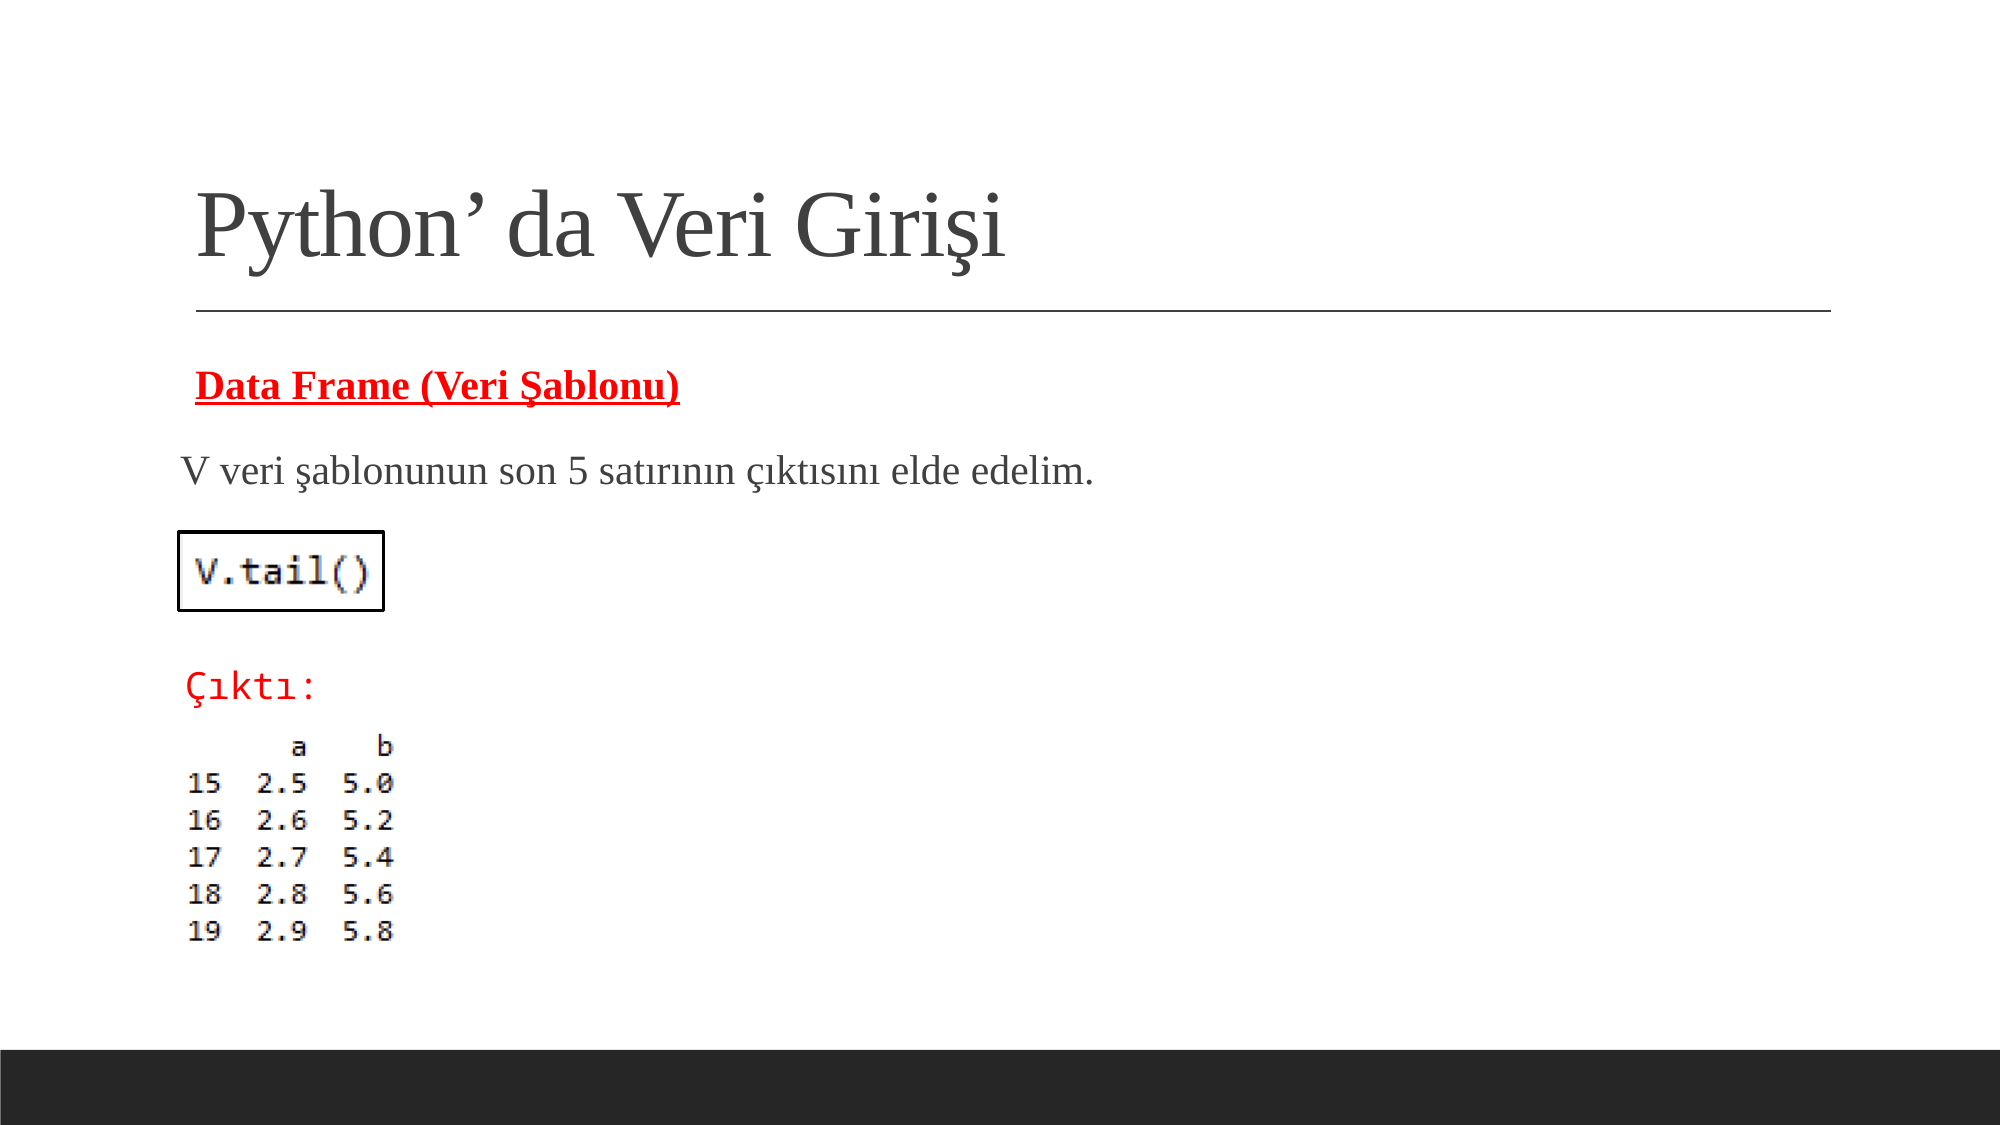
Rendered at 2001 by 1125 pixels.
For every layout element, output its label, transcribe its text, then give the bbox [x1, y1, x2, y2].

list Data Frame (Veri Şablonu) V veri şablonunun son 5 satırının çıktısını elde edelim. [180, 345, 1830, 963]
picture [179, 729, 407, 964]
title Python’ da Veri Girişi [180, 47, 1830, 285]
text_box Çıktı: [170, 654, 466, 714]
picture [179, 532, 383, 610]
